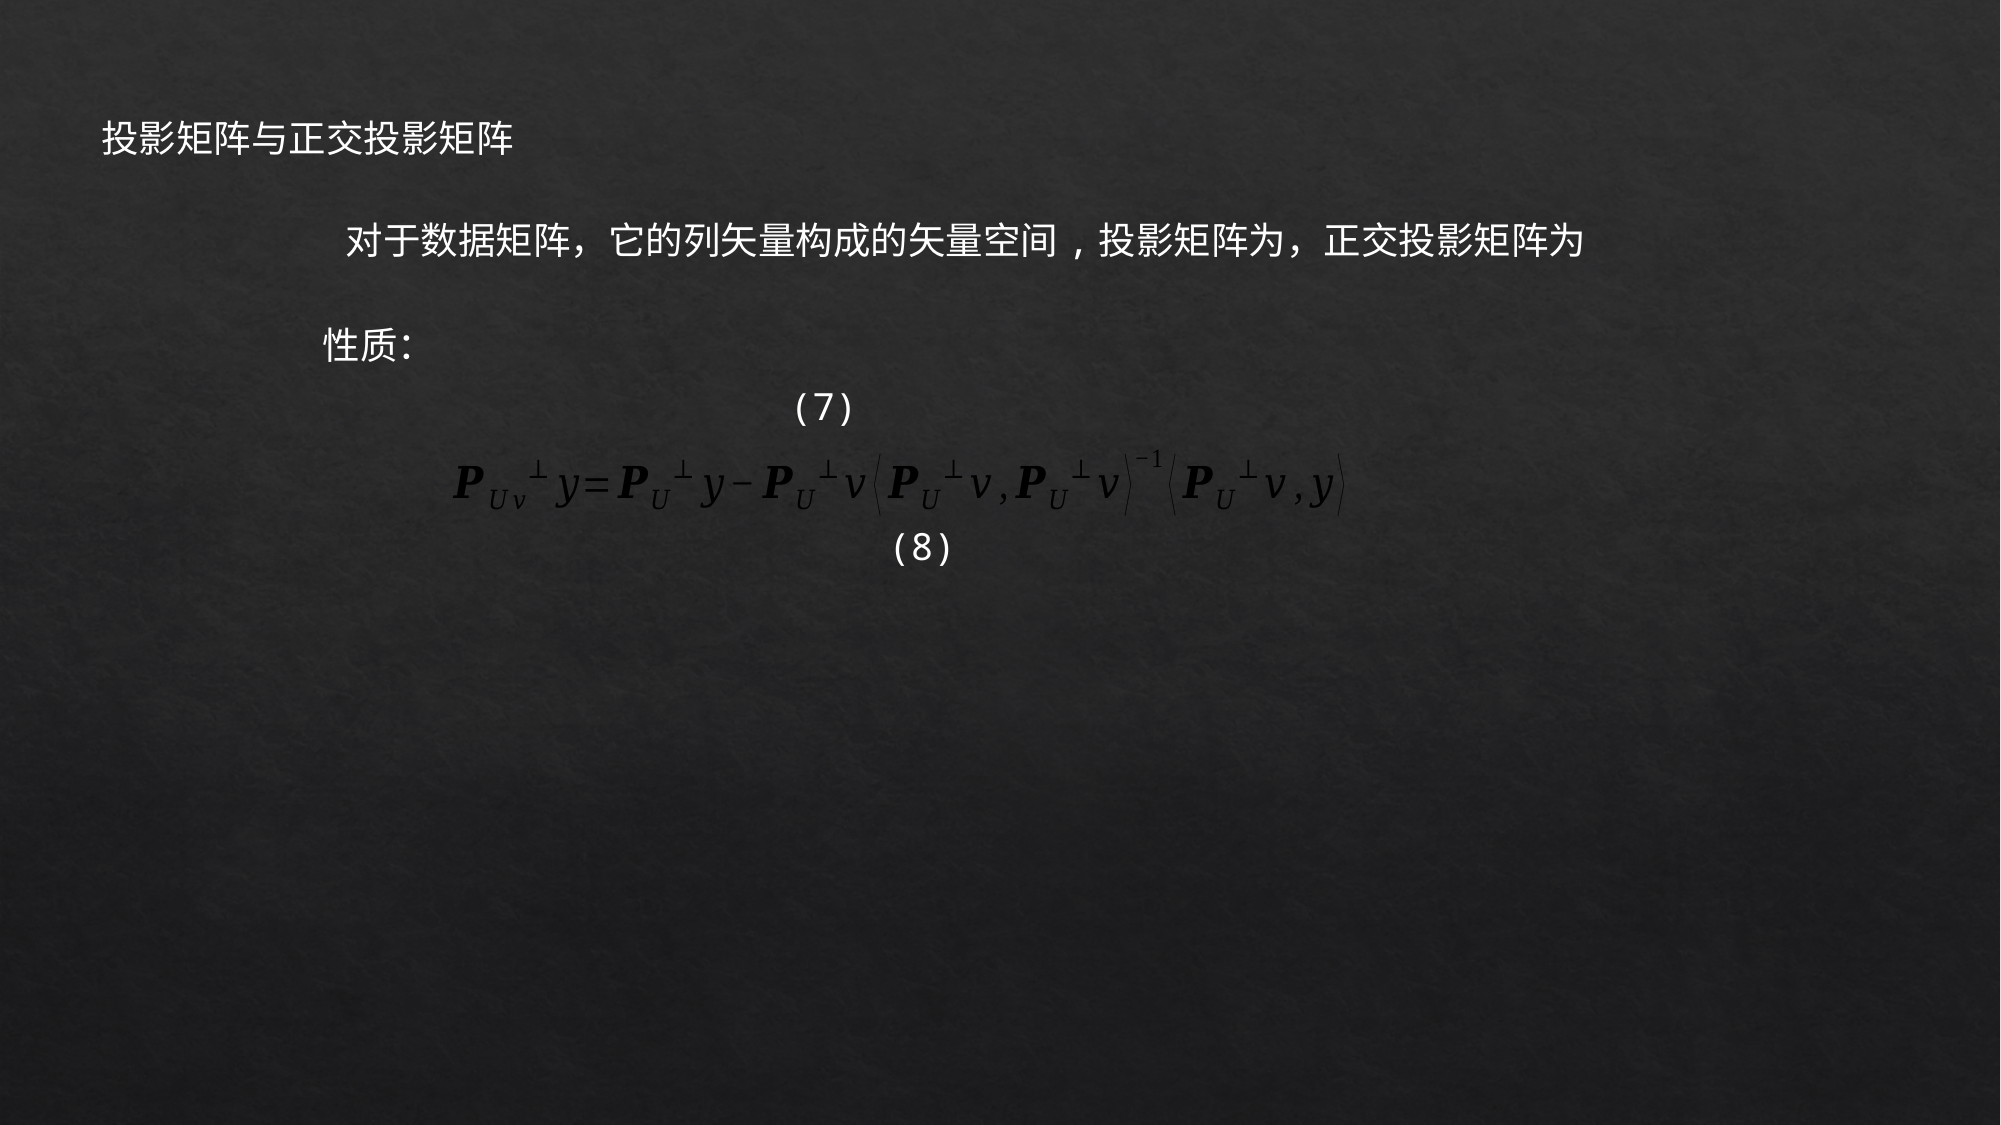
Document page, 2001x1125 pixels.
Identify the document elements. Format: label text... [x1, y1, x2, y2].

text_box 投影矩阵与正交投影矩阵 [86, 107, 529, 168]
text_box 性质： [308, 314, 451, 375]
